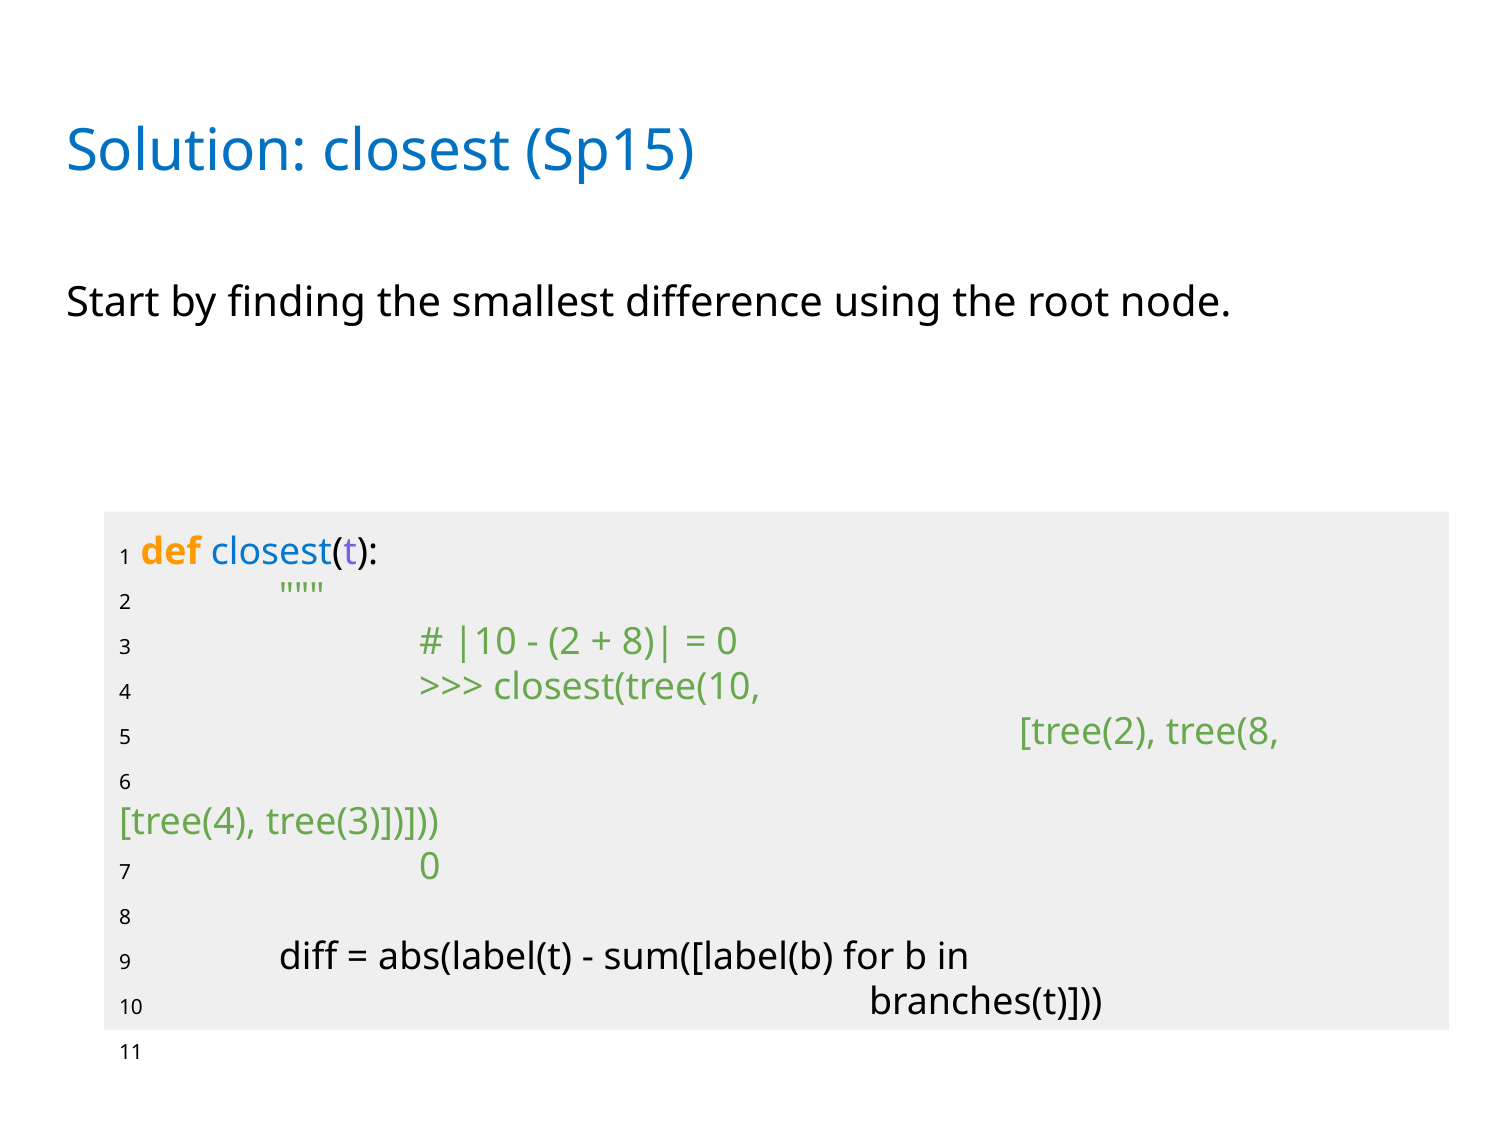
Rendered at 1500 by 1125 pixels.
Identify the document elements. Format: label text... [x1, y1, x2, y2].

title Solution: closest (Sp15) [51, 97, 1449, 223]
text_box 1 def closest(t): 2 """ 3 # |10 - (2 + 8)| = 0 4 >>> closest(tree(10, 5 [tree(2), tree(8, 6 [tree(4), tree(3)])])) 7 0 8 9 diff = abs(label(t) - sum([label(b) for b in 10 branches(t)])) 11 [104, 511, 1449, 1030]
list Start by finding the smallest difference using the root node. [51, 252, 1449, 1000]
